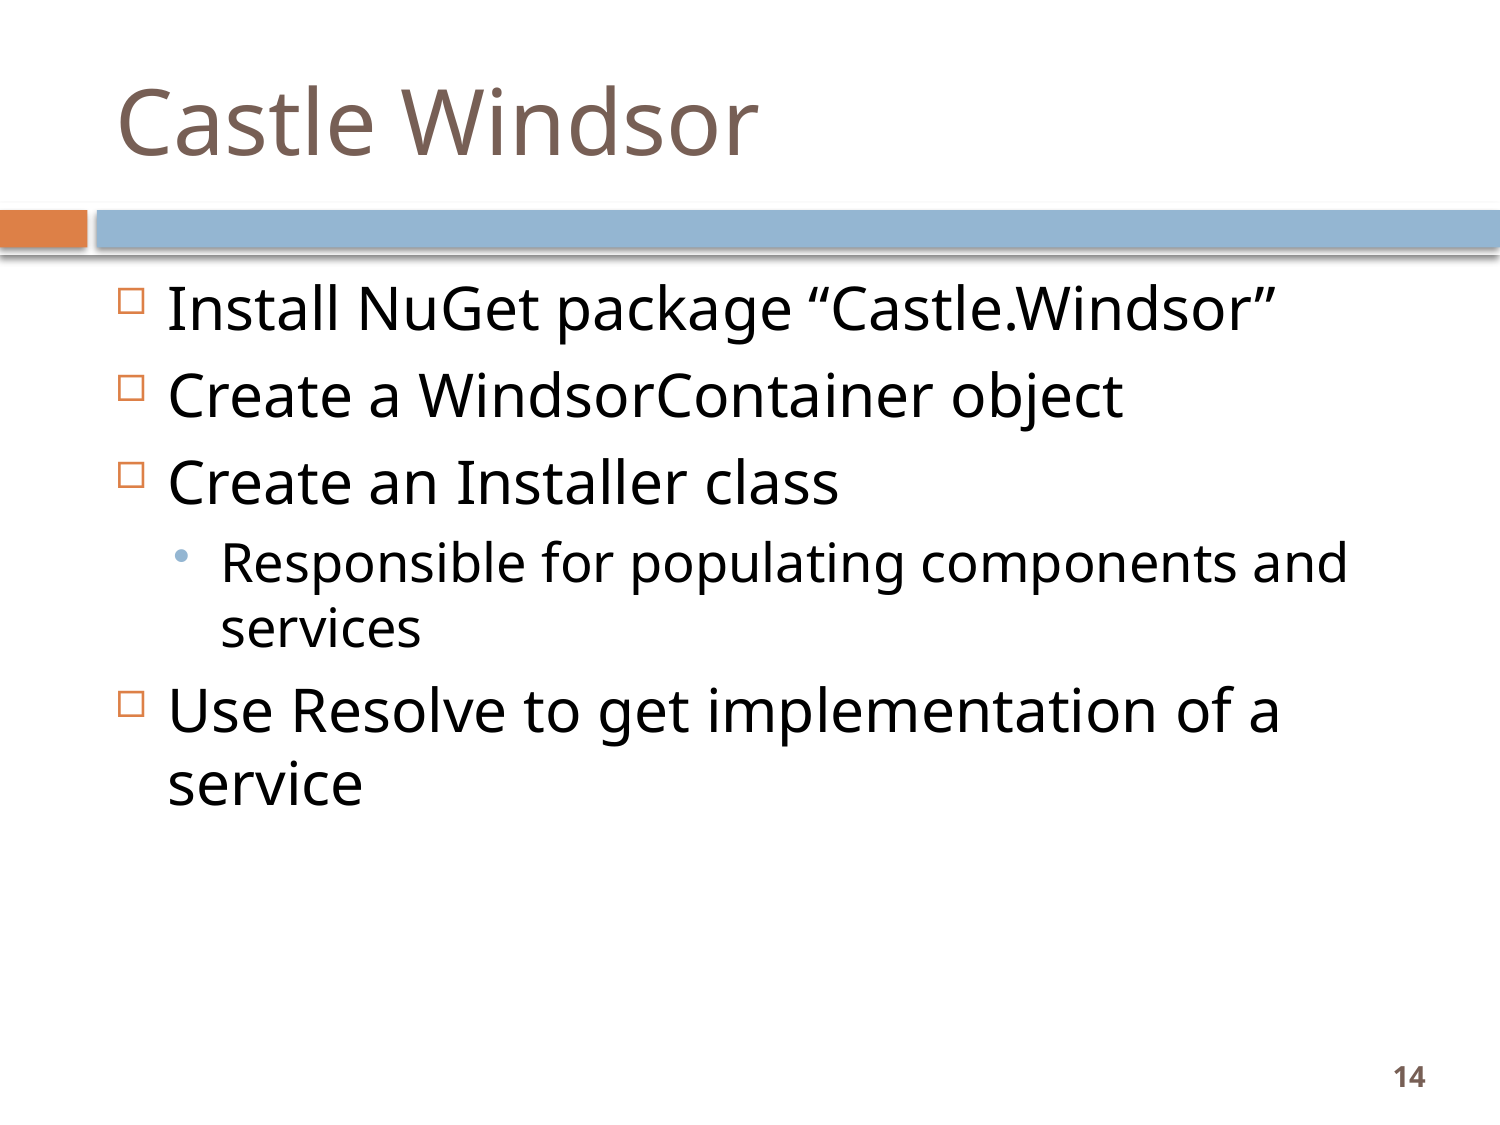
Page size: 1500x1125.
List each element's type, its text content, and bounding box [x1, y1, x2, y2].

title Castle Windsor [100, 37, 1438, 200]
list Install NuGet package “Castle.Windsor” Create a WindsorContainer object Create an Installer class Responsible for populating components and services Use Resolve to get implementation of a service [100, 262, 1438, 1000]
